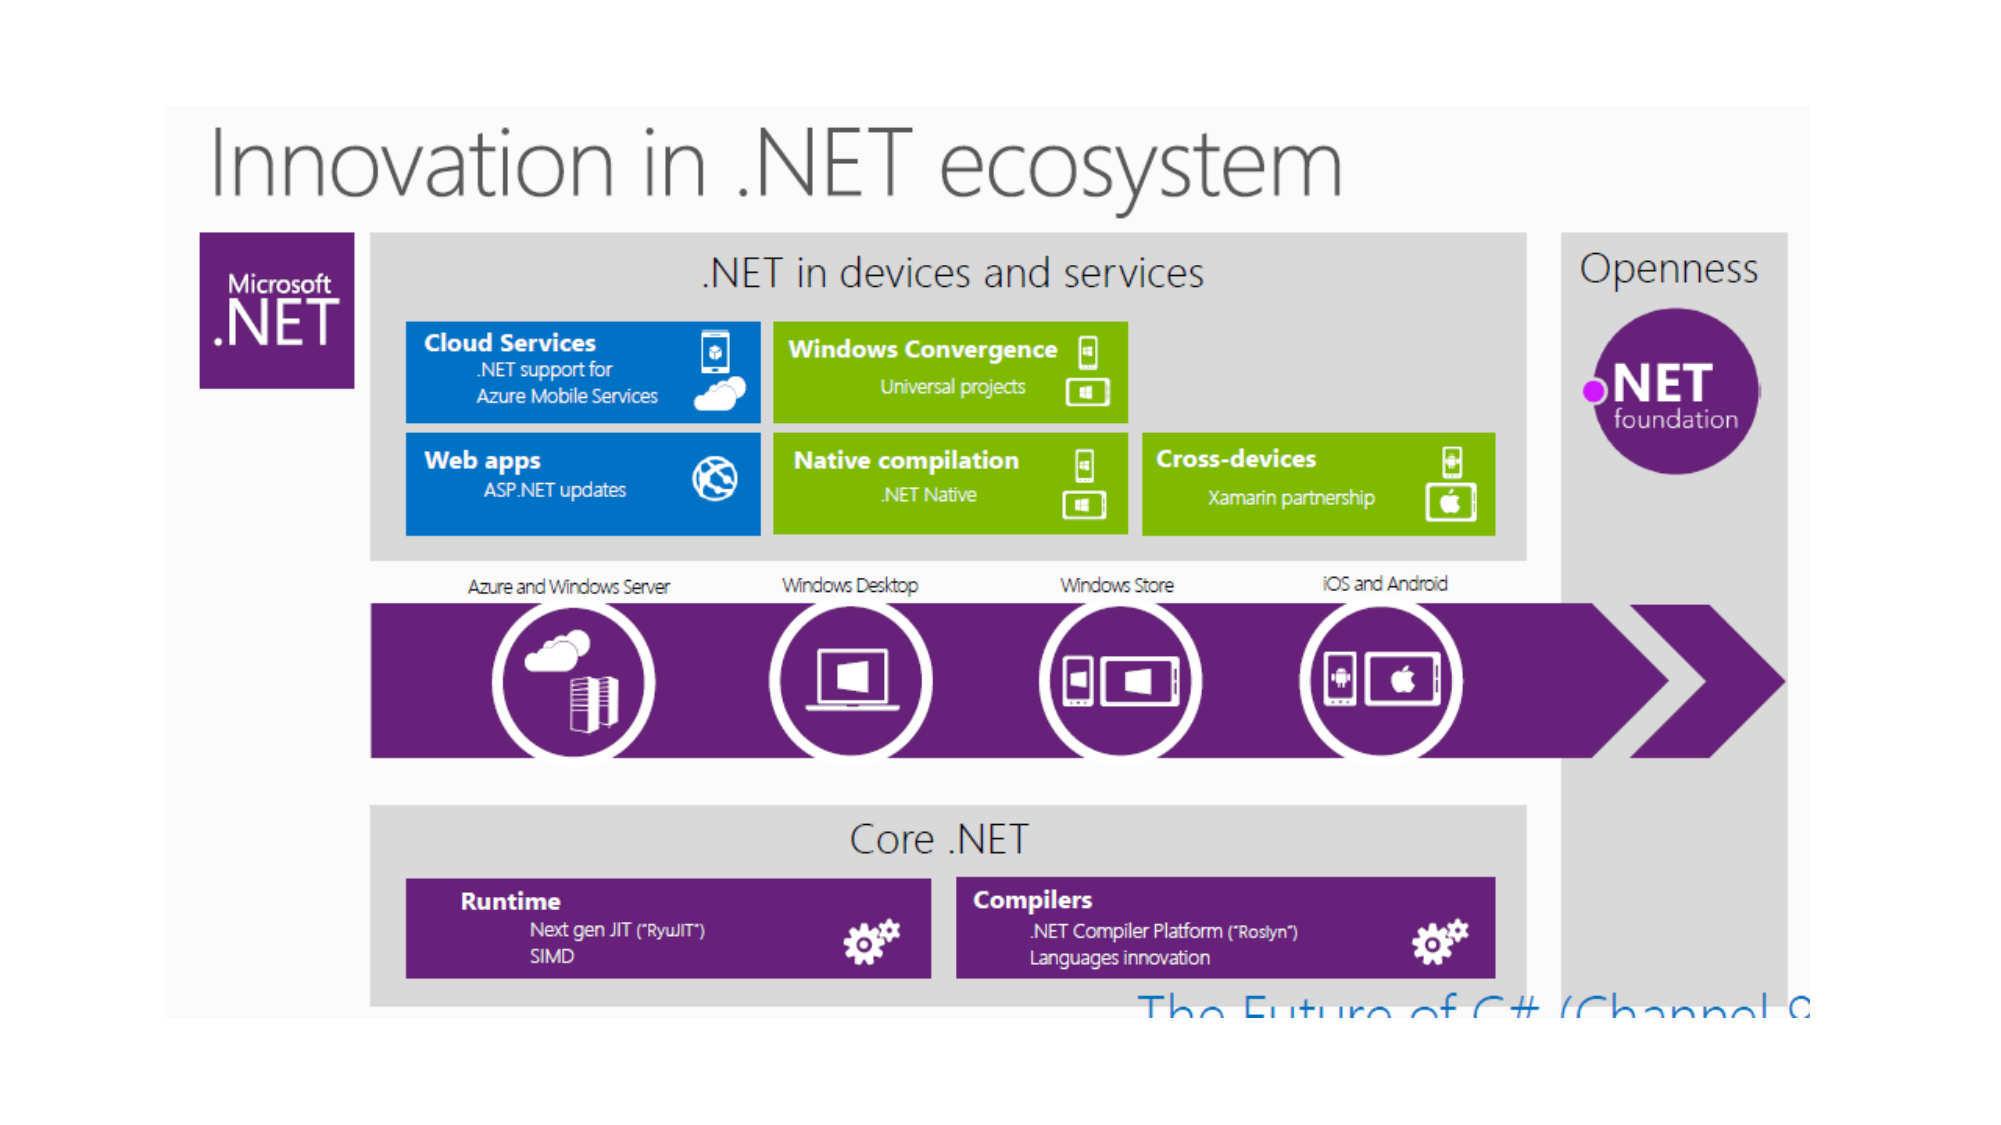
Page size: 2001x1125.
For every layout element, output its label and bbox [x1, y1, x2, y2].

picture [164, 106, 1810, 1018]
